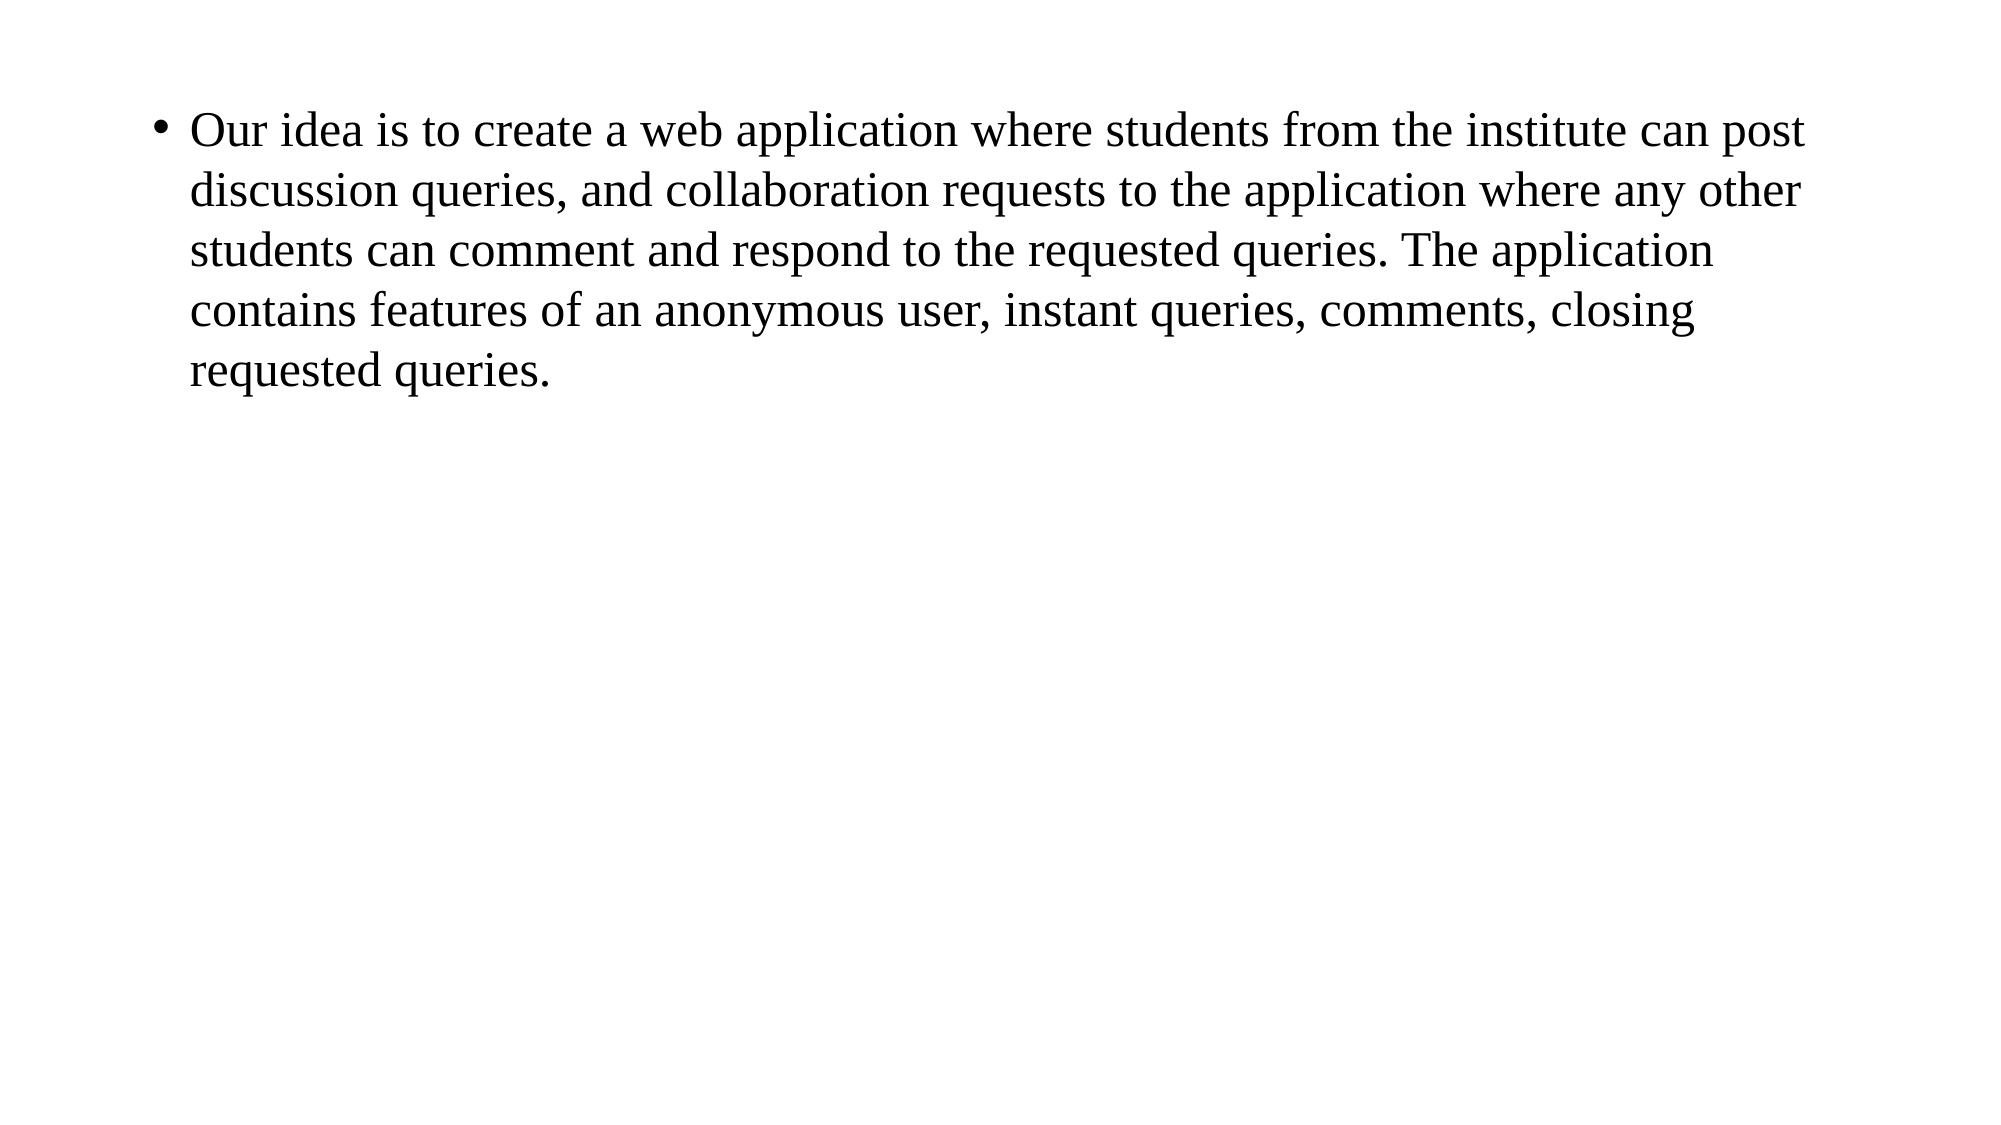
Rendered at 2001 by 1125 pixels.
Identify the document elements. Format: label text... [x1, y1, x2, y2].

list Our idea is to create a web application where students from the institute can post discussion queries, and collaboration requests to the application where any other students can comment and respond to the requested queries. The application contains features of an anonymous user, instant queries, comments, closing requested queries. [137, 89, 1863, 803]
